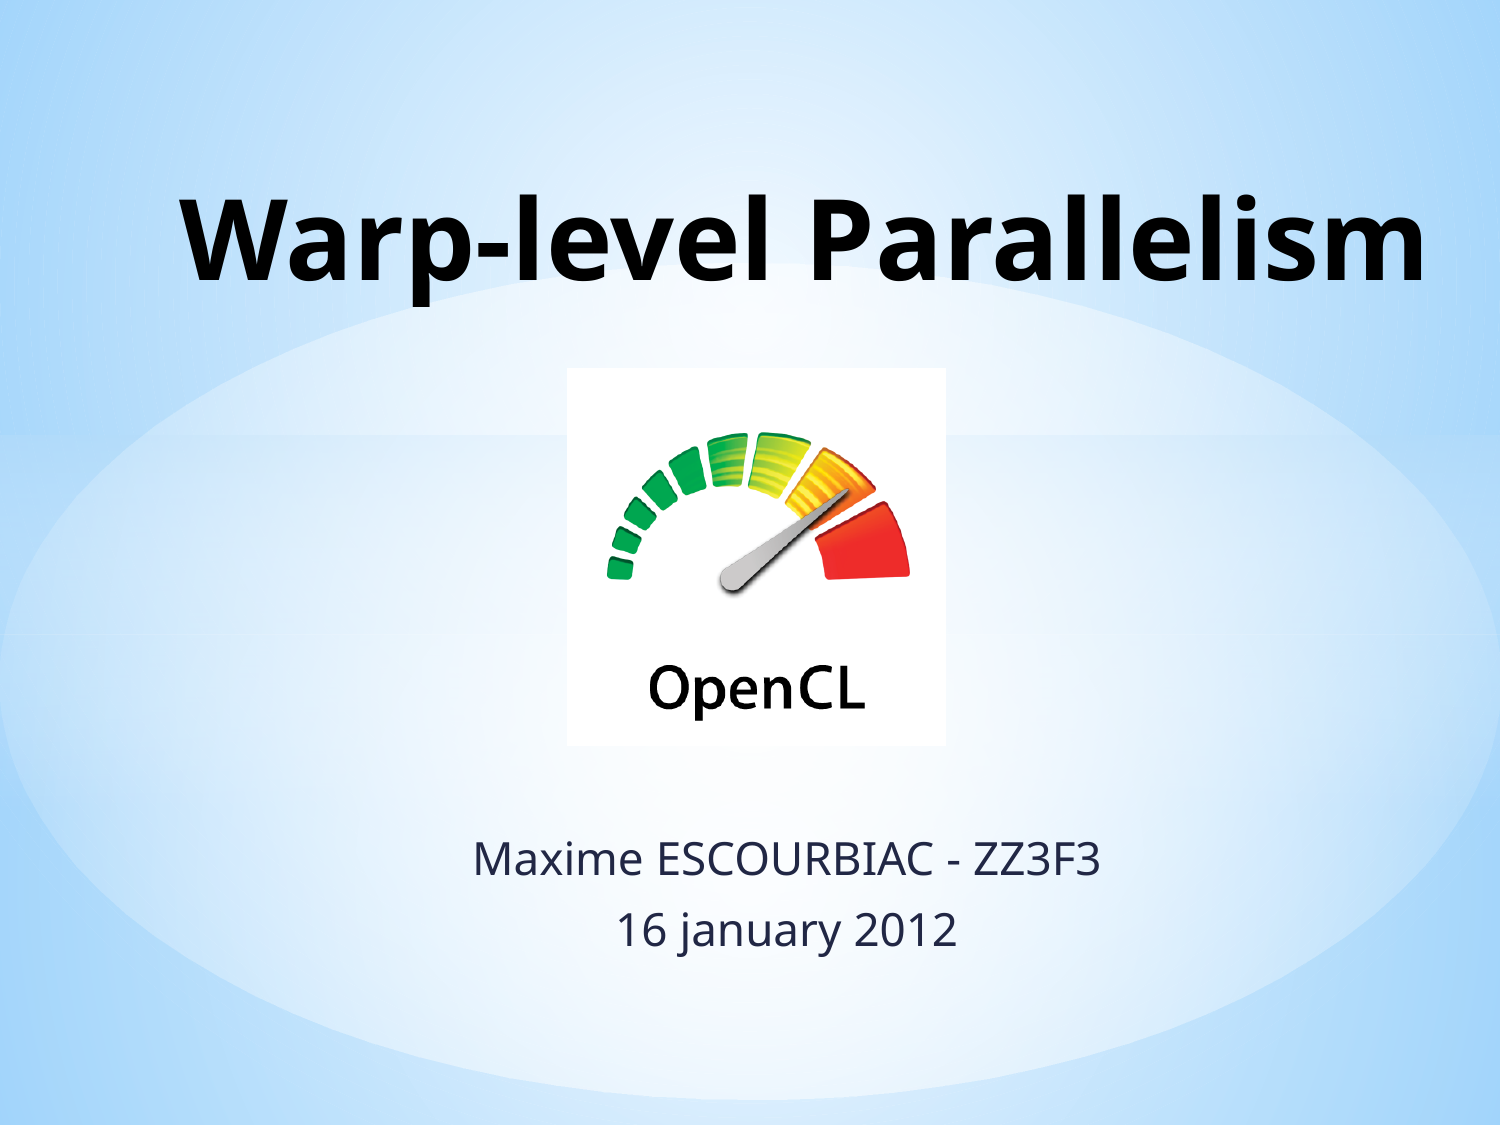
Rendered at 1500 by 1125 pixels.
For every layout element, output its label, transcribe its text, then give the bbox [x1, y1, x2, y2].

picture [567, 368, 946, 747]
subtitle Maxime ESCOURBIAC - ZZ3F3 16 january 2012 [324, 822, 1250, 967]
title Warp-level Parallelism [134, 160, 1500, 455]
